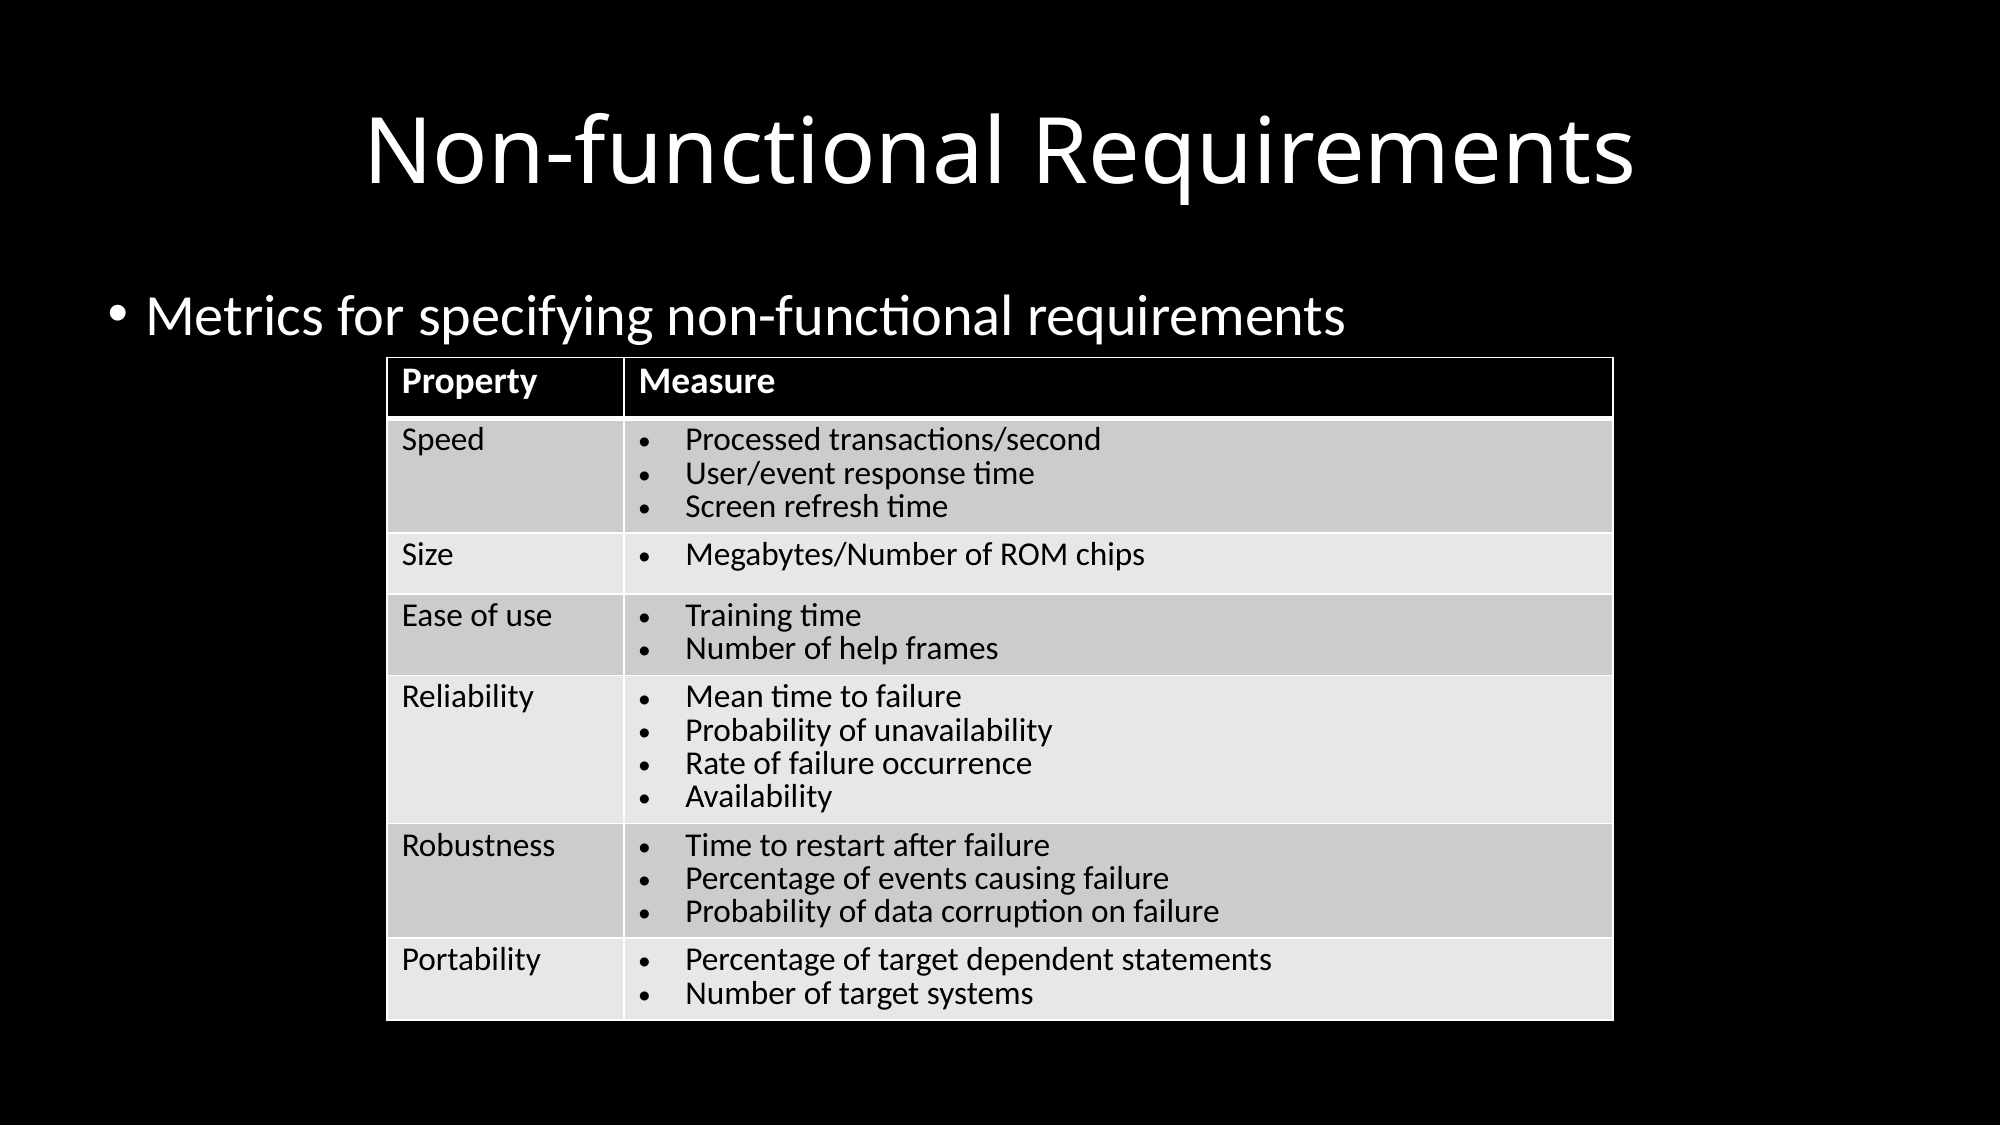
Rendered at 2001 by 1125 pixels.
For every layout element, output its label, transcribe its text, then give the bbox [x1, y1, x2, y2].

table_cell Speed [388, 421, 623, 532]
table_cell Robustness [388, 824, 623, 937]
list Metrics for specifying non-functional requirements [92, 277, 1863, 1014]
title Non-functional Requirements [137, 45, 1863, 263]
table_cell Portability [388, 939, 623, 1019]
table_cell Mean time to failure Probability of unavailability Rate of failure occurrence Availability [625, 676, 1612, 823]
table_cell Time to restart after failure Percentage of events causing failure Probability of data corruption on failure [625, 824, 1612, 937]
table_cell Megabytes/Number of ROM chips [625, 534, 1612, 593]
table_cell Size [388, 534, 623, 593]
table_cell Training time Number of help frames [625, 595, 1612, 675]
table_header Measure [625, 358, 1612, 416]
table_cell Reliability [388, 676, 623, 823]
table_cell Ease of use [388, 595, 623, 675]
table_cell Percentage of target dependent statements Number of target systems [625, 939, 1612, 1019]
table_cell Processed transactions/second User/event response time Screen refresh time [625, 421, 1612, 532]
table_header Property [388, 358, 623, 416]
